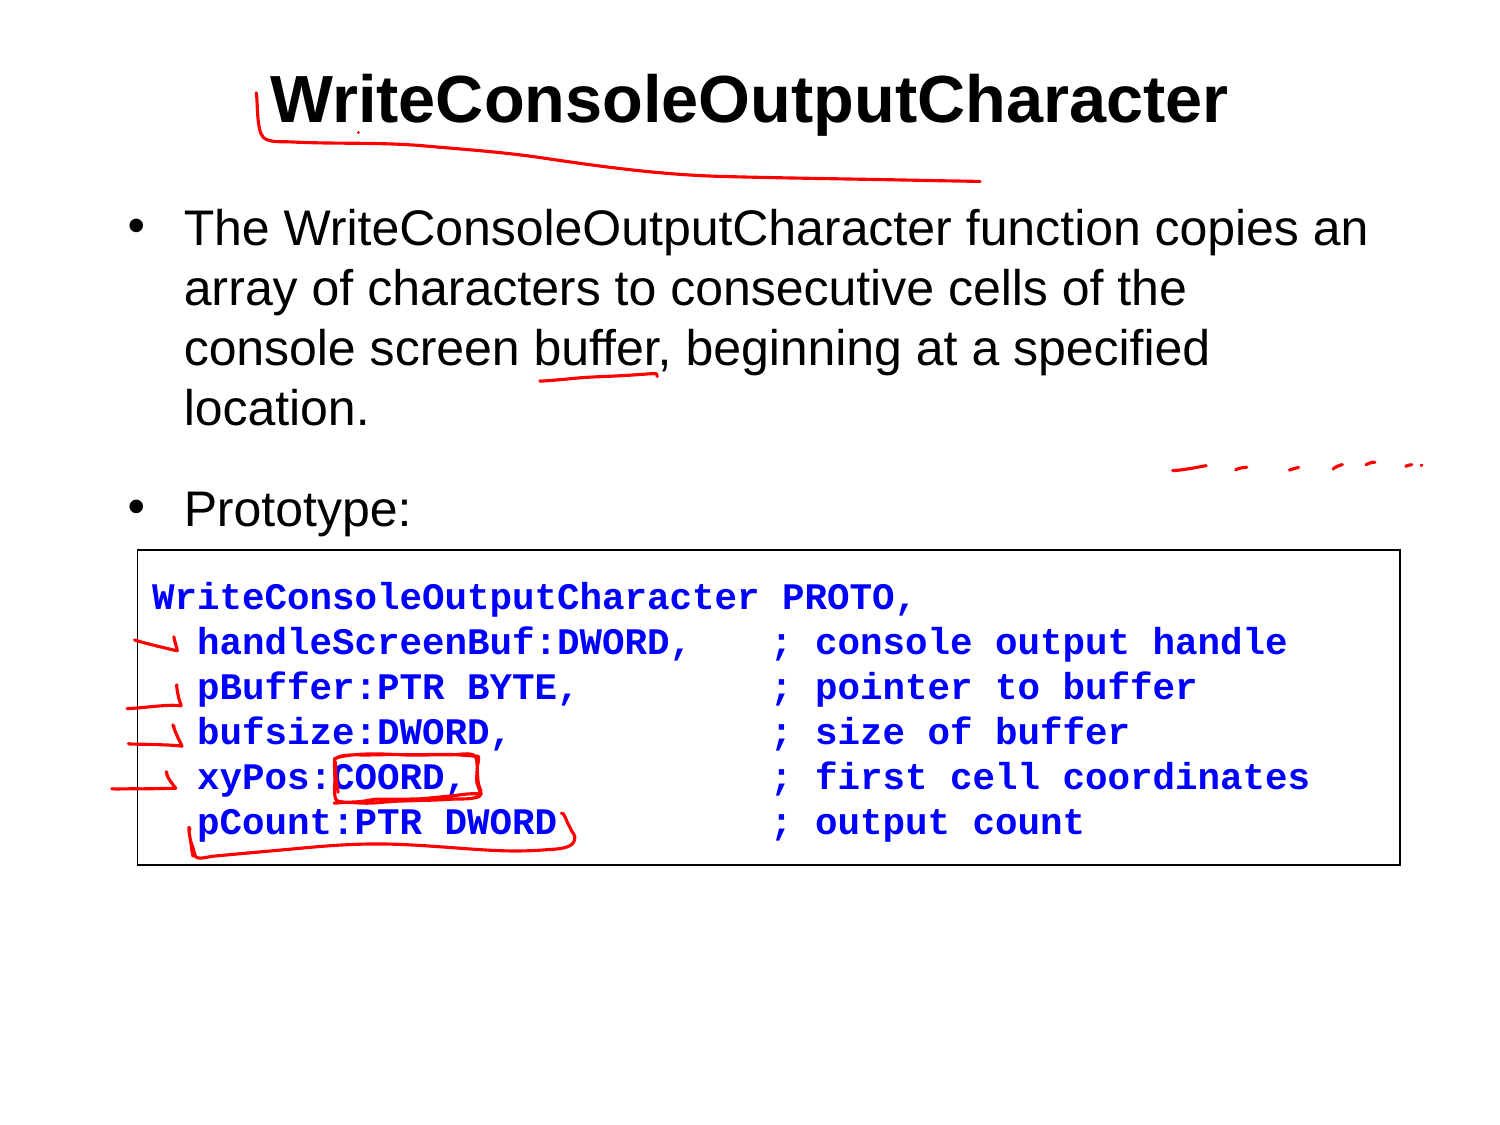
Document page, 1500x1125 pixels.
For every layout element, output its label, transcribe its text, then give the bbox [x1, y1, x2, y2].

title WriteConsoleOutputCharacter [75, 24, 1425, 168]
text_box WriteConsoleOutputCharacter PROTO, handleScreenBuf:DWORD, ; console output handle pBuffer:PTR BYTE, ; pointer to buffer bufsize:DWORD, ; size of buffer xyPos:COORD, ; first cell coordinates pCount:PTR DWORD ; output count [137, 549, 1400, 865]
list The WriteConsoleOutputCharacter function copies an array of characters to consecutive cells of the console screen buffer, beginning at a specified location. Prototype: [112, 187, 1388, 575]
